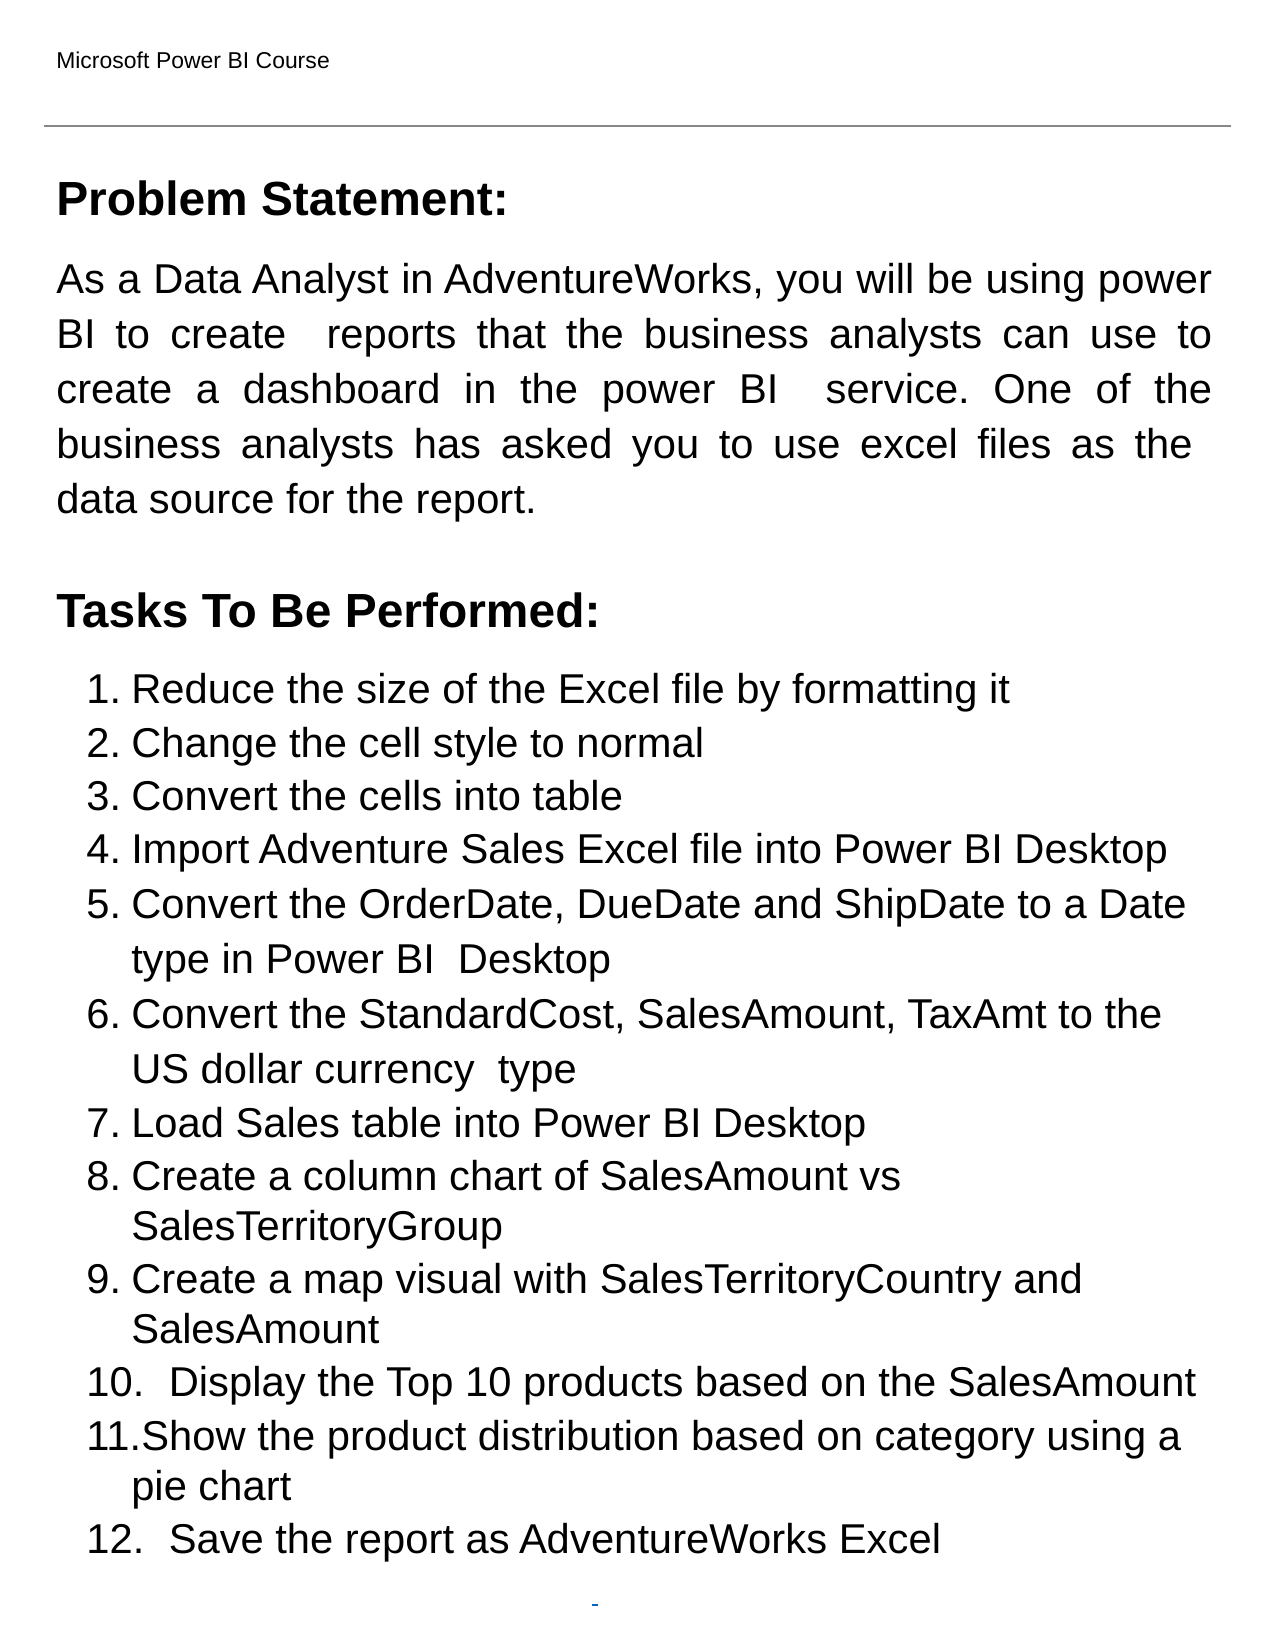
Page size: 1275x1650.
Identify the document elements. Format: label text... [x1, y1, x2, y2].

text_box Microsoft Power BI Course [54, 43, 331, 74]
text_box Problem Statement: As a Data Analyst in AdventureWorks, you will be using power BI to create reports that the business analysts can use to create a dashboard in the power BI service. One of the business analysts has asked you to use excel files as the data source for the report. Tasks To Be Performed: Reduce the size of the Excel file by formatting it Change the cell style to normal Convert the cells into table Import Adventure Sales Excel file into Power BI Desktop Convert the OrderDate, DueDate and ShipDate to a Date type in Power BI Desktop Convert the StandardCost, SalesAmount, TaxAmt to the US dollar currency type Load Sales table into Power BI Desktop Create a column chart of SalesAmount vs SalesTerritoryGroup Create a map visual with SalesTerritoryCountry and SalesAmount Display the Top 10 products based on the SalesAmount Show the product distribution based on category using a pie chart Save the report as AdventureWorks Excel [54, 165, 1214, 1562]
